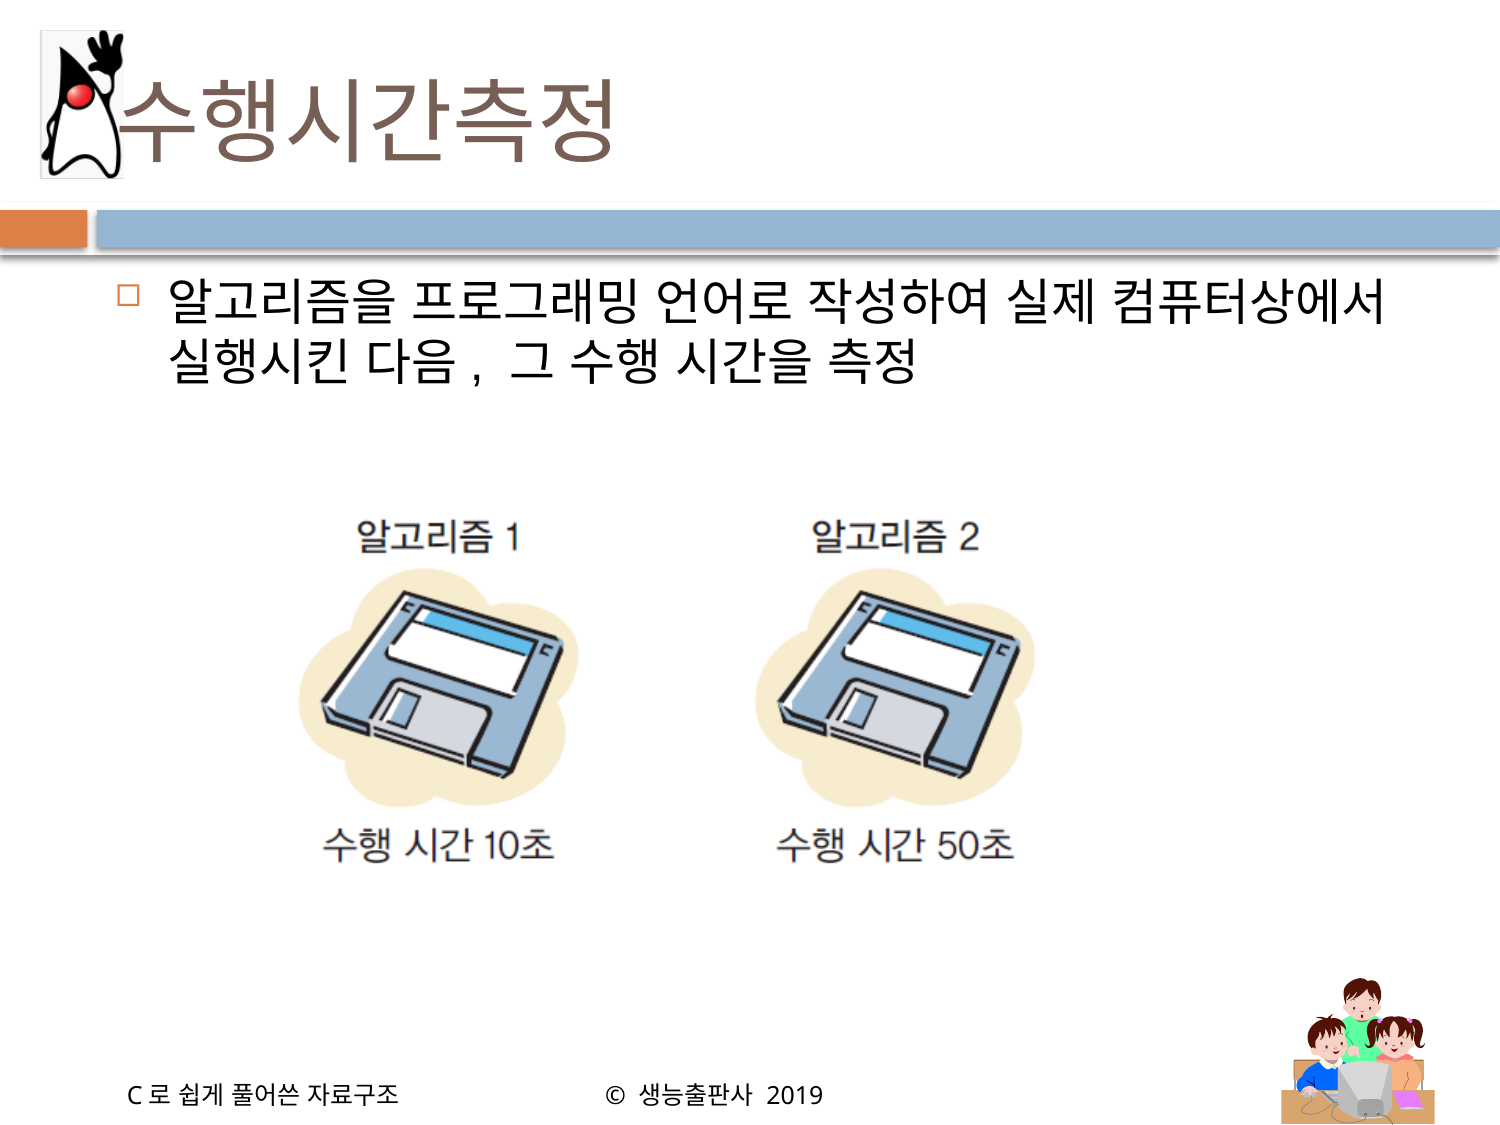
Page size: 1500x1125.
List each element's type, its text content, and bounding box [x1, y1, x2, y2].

picture [284, 480, 1089, 893]
picture [39, 30, 124, 179]
list 알고리즘을 프로그래밍 언어로 작성하여 실제 컴퓨터상에서 실행시킨 다음, 그 수행 시간을 측정 [100, 262, 1438, 1000]
title 수행시간측정 [100, 37, 1438, 200]
